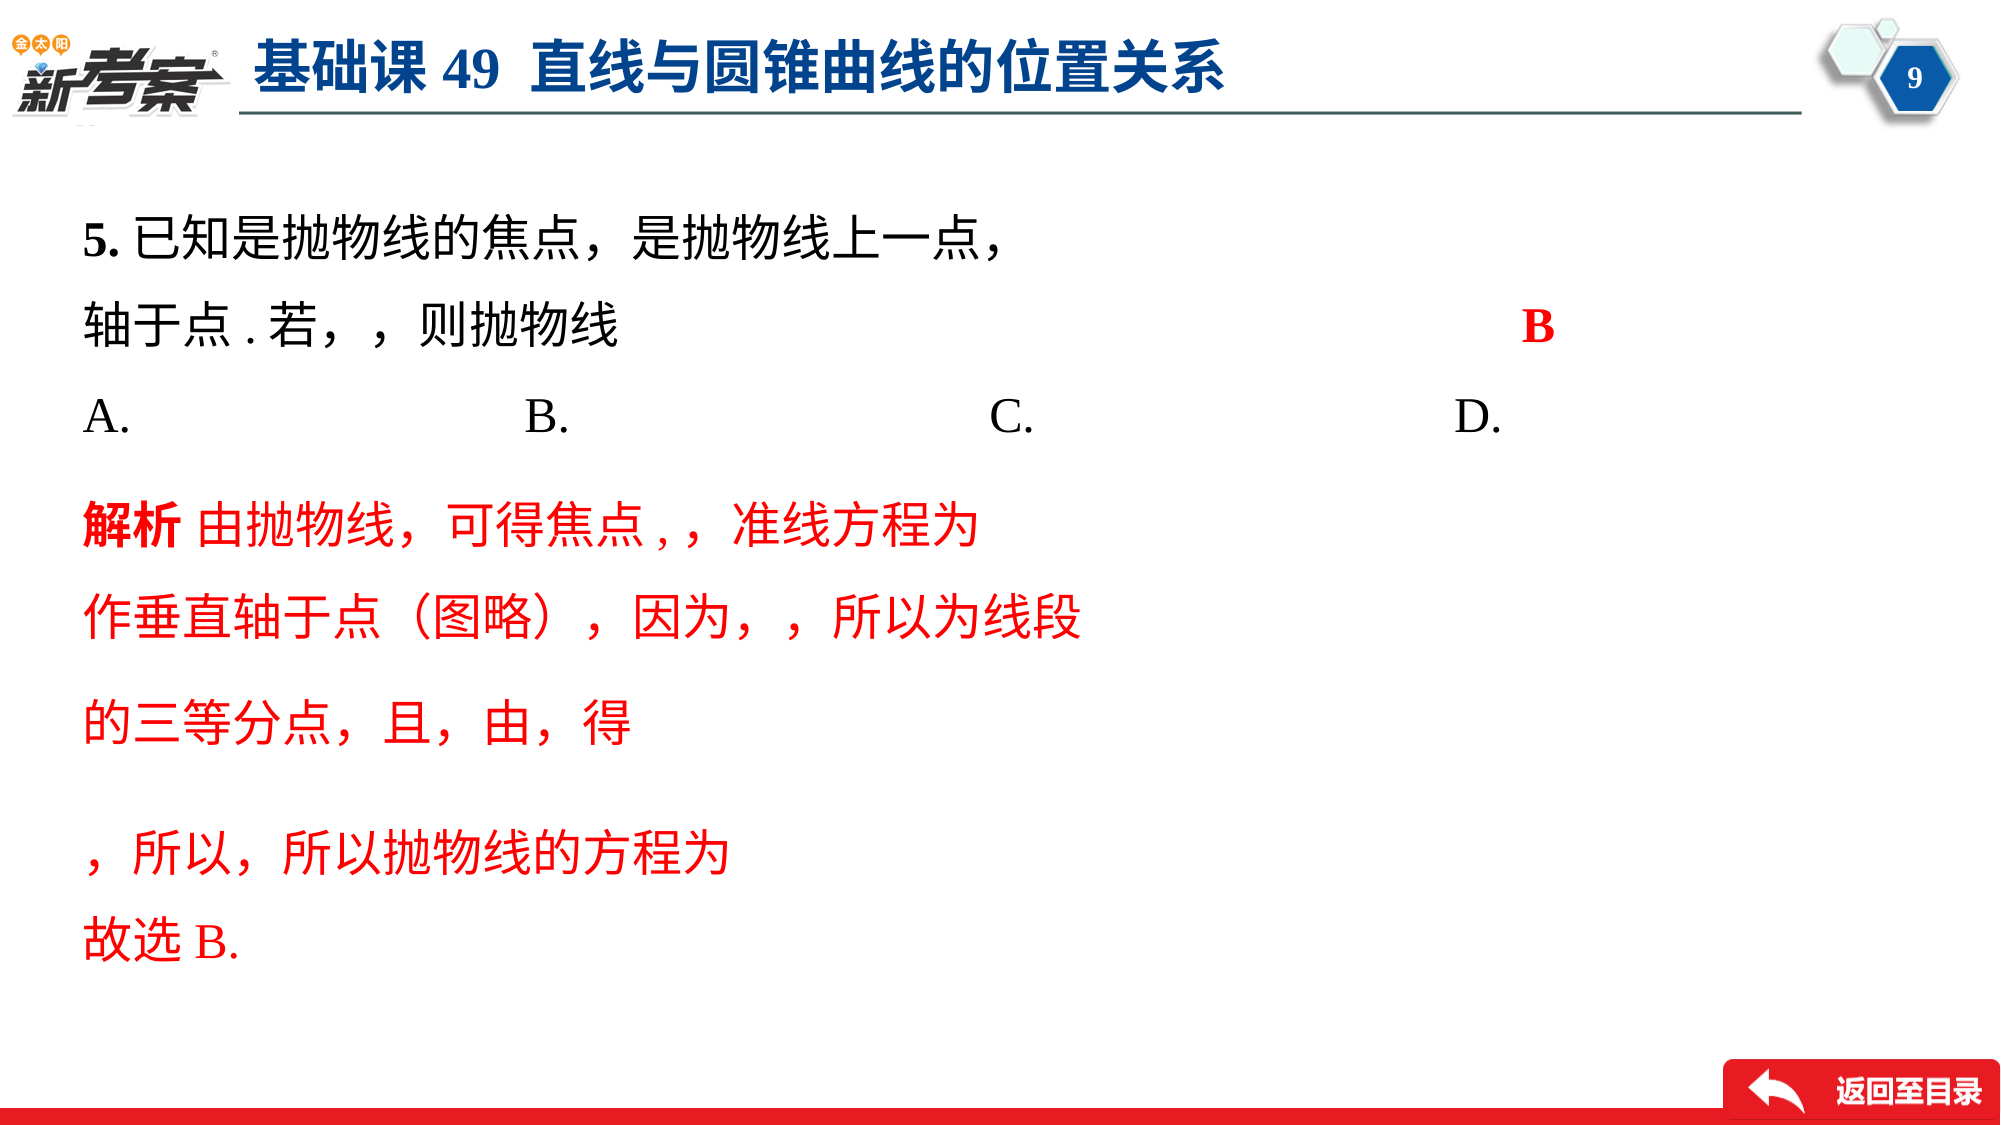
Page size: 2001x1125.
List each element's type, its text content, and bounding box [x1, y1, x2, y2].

picture [0, 0, 2001, 1125]
text_box B [1503, 264, 1574, 344]
